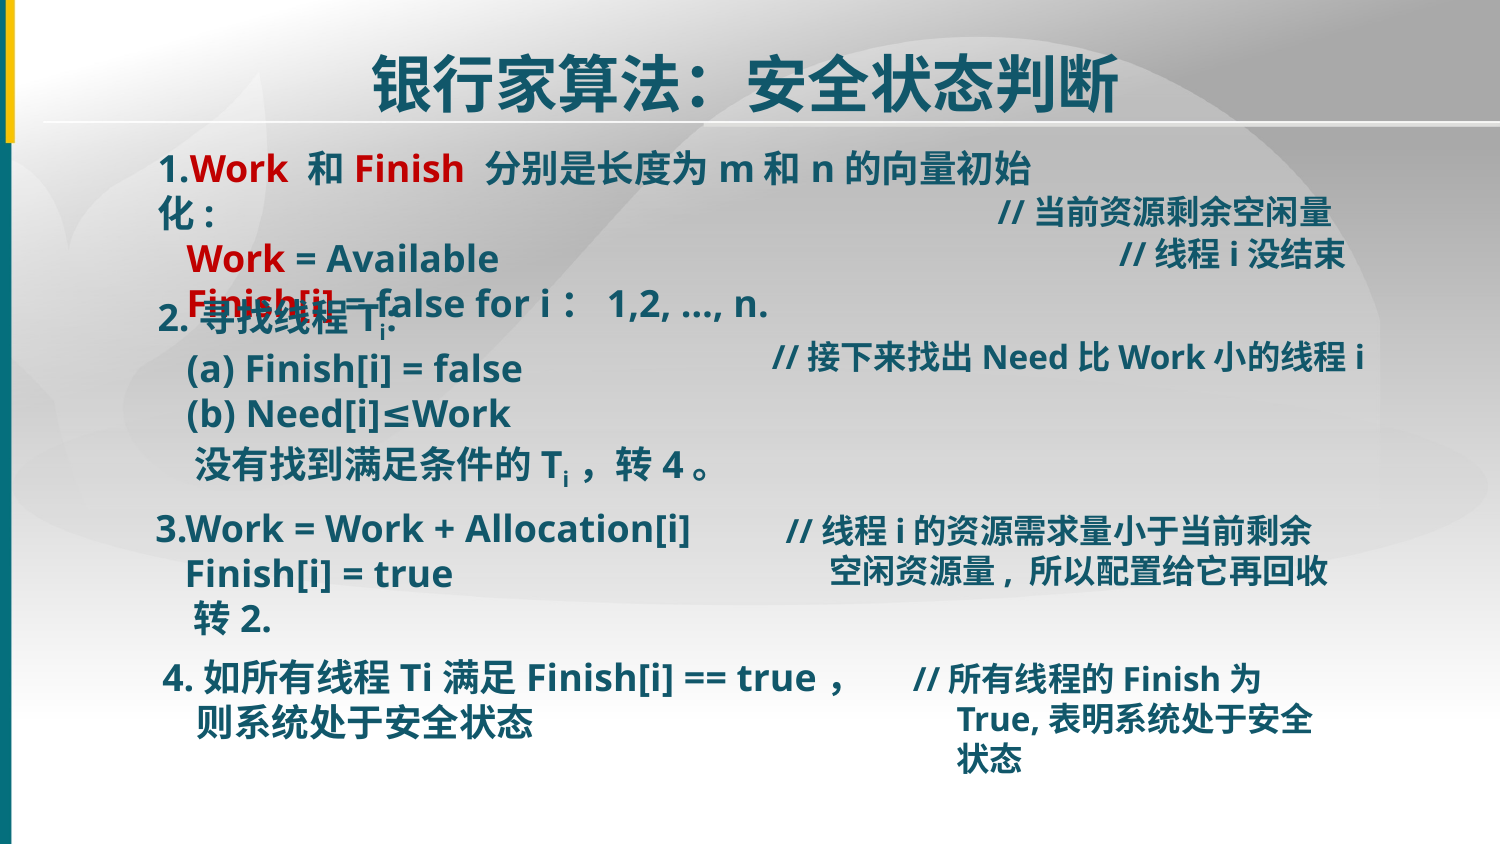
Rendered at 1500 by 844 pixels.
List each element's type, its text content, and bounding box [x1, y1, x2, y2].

picture [0, 0, 1500, 844]
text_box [142, 137, 1406, 285]
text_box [142, 286, 1438, 439]
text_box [147, 646, 1357, 753]
text_box 银行家算法：安全状态判断 [70, 37, 1421, 121]
text_box 没有找到满足条件的Ti，转4。 [179, 446, 835, 495]
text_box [140, 497, 1353, 650]
